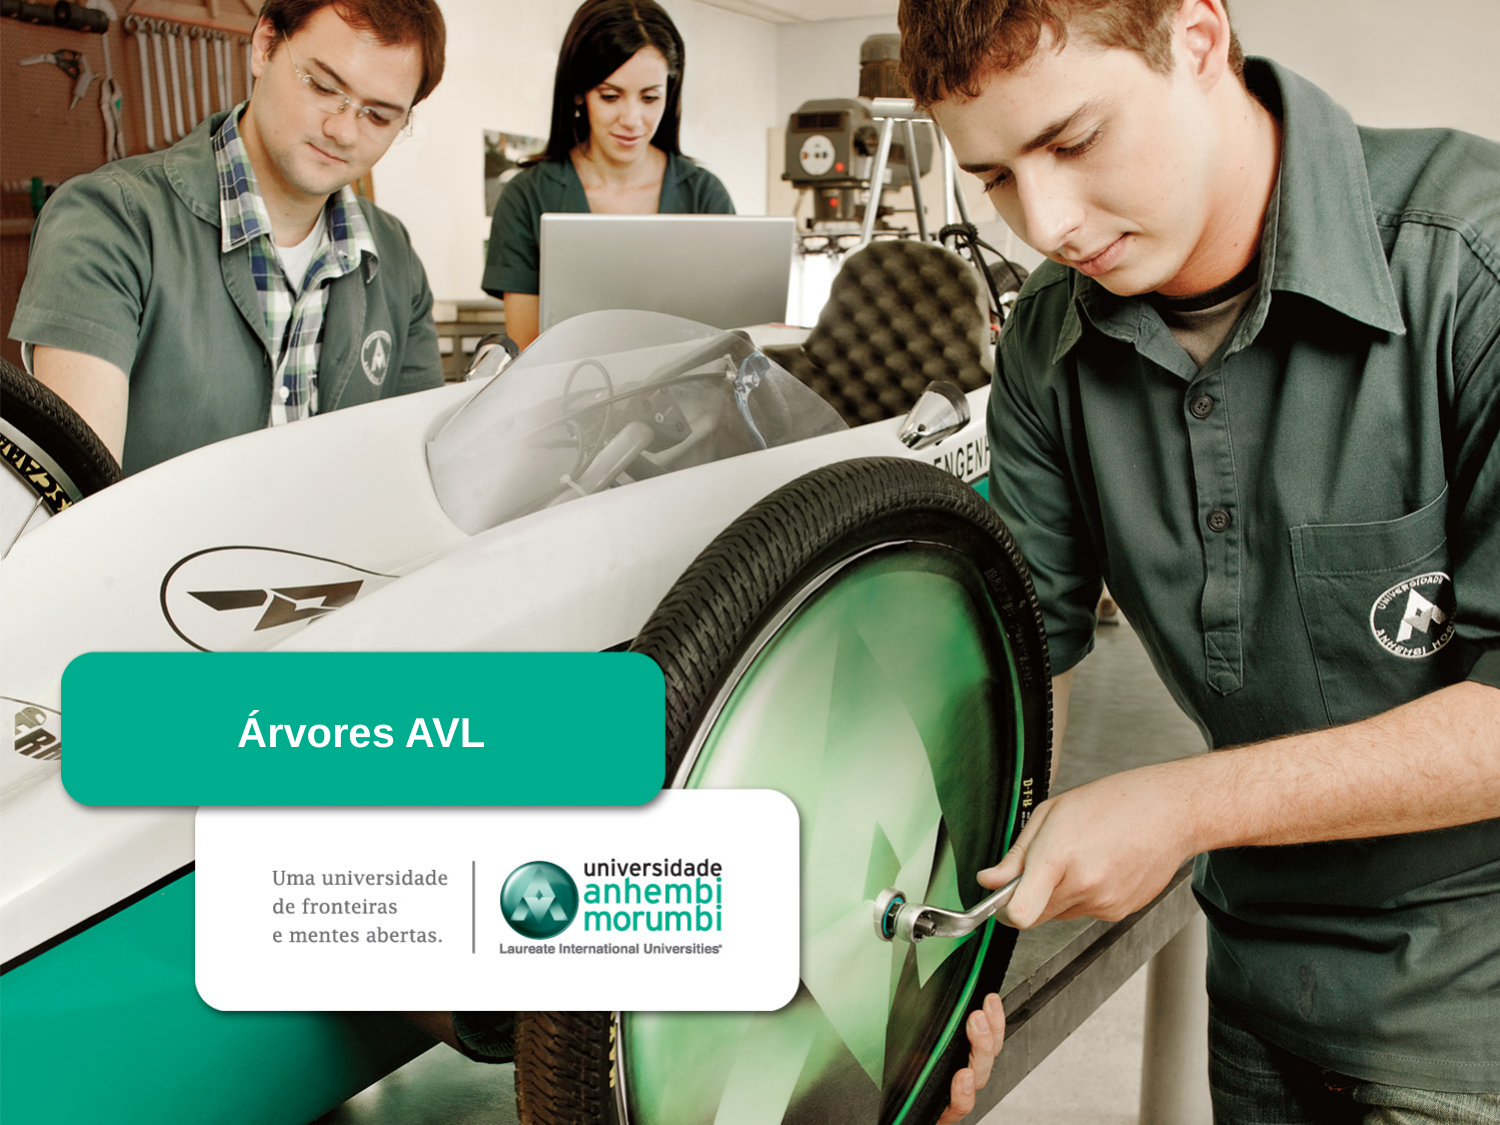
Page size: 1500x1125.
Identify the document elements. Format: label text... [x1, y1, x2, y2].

picture [0, 0, 1500, 1125]
title Árvores AVL [62, 648, 661, 813]
